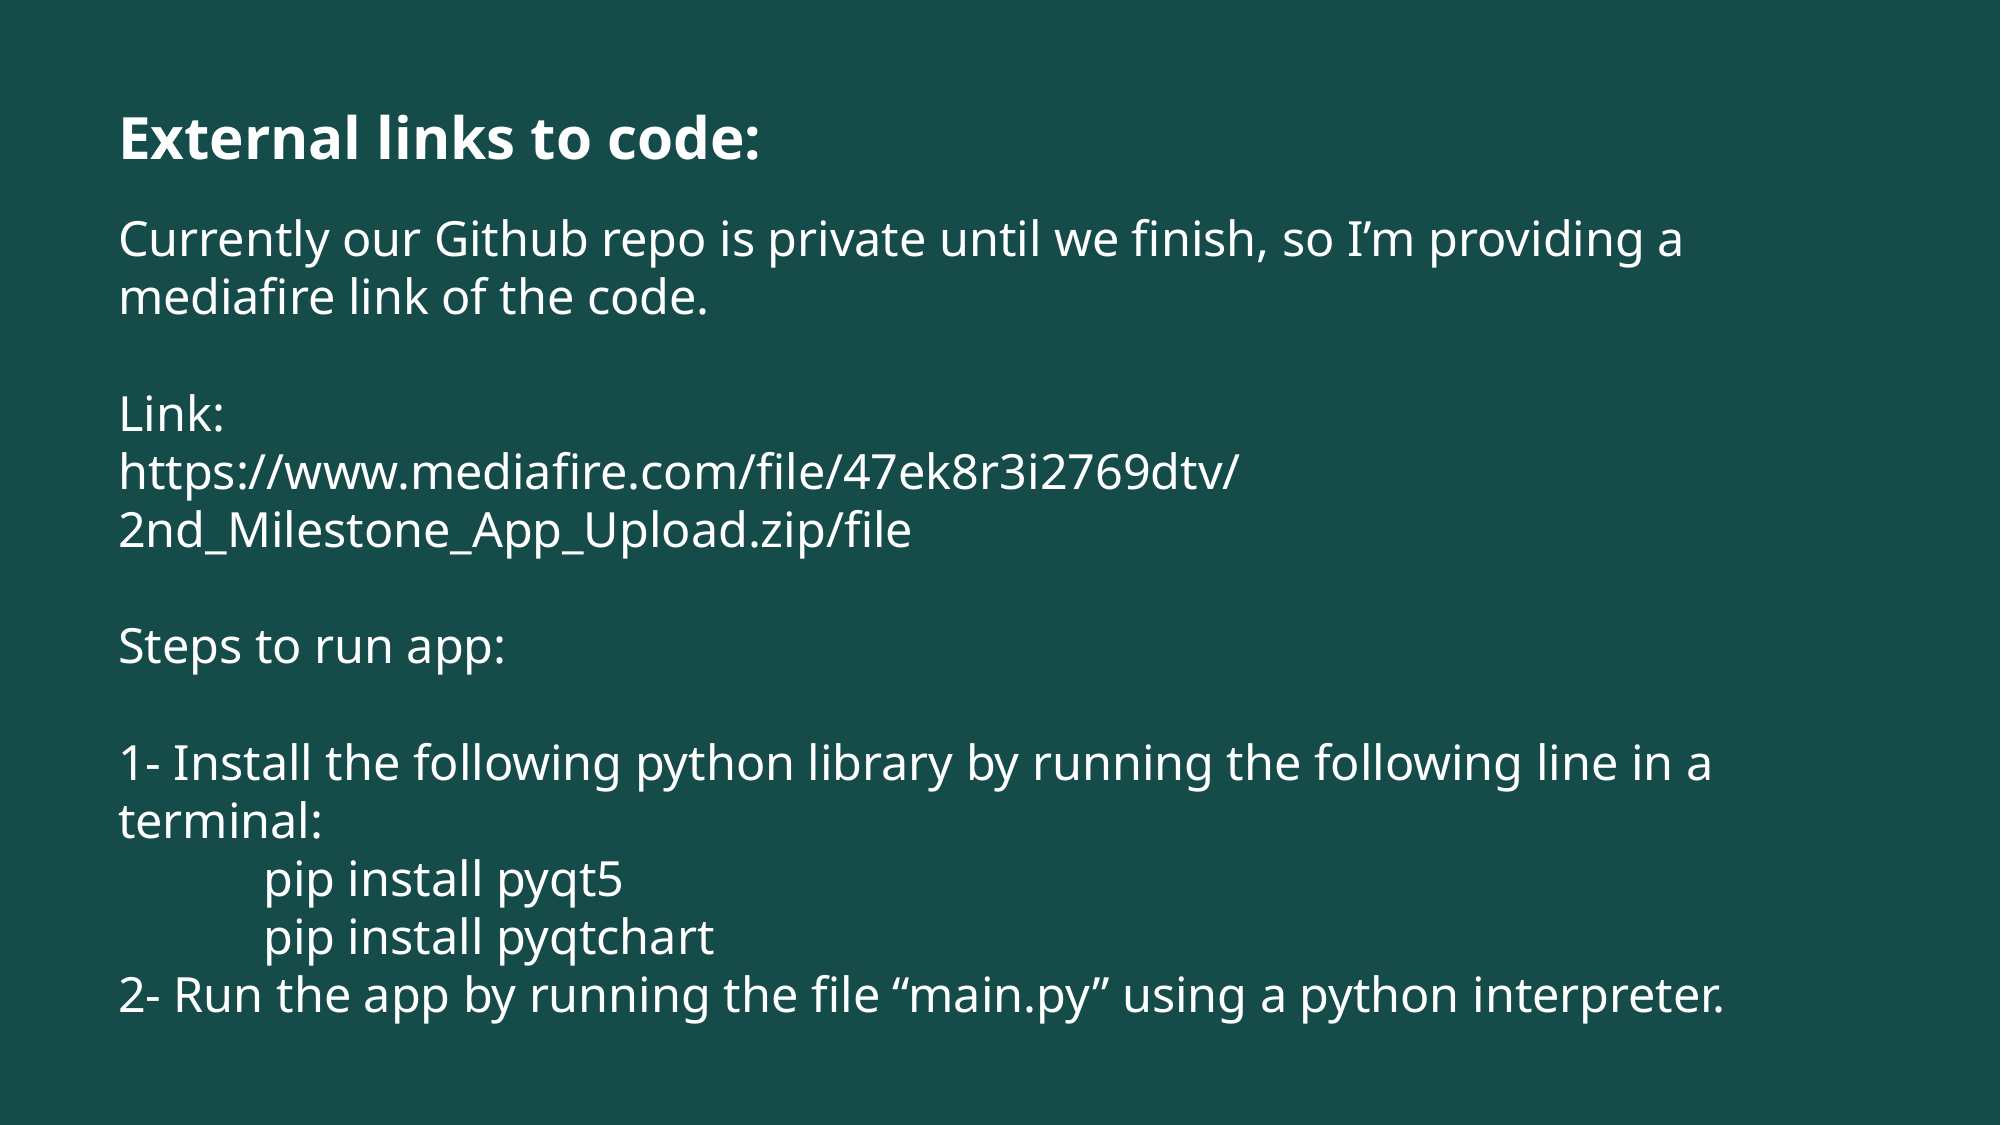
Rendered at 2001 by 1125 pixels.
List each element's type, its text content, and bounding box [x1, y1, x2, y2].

text_box Currently our Github repo is private until we finish, so I’m providing a mediafire link of the code. Link: https://www.mediafire.com/file/47ek8r3i2769dtv/2nd_Milestone_App_Upload.zip/file Steps to run app: 1- Install the following python library by running the following line in a terminal: pip install pyqt5 pip install pyqtchart 2- Run the app by running the file “main.py” using a python interpreter. [118, 208, 1878, 1024]
title External links to code: [118, 101, 1878, 208]
